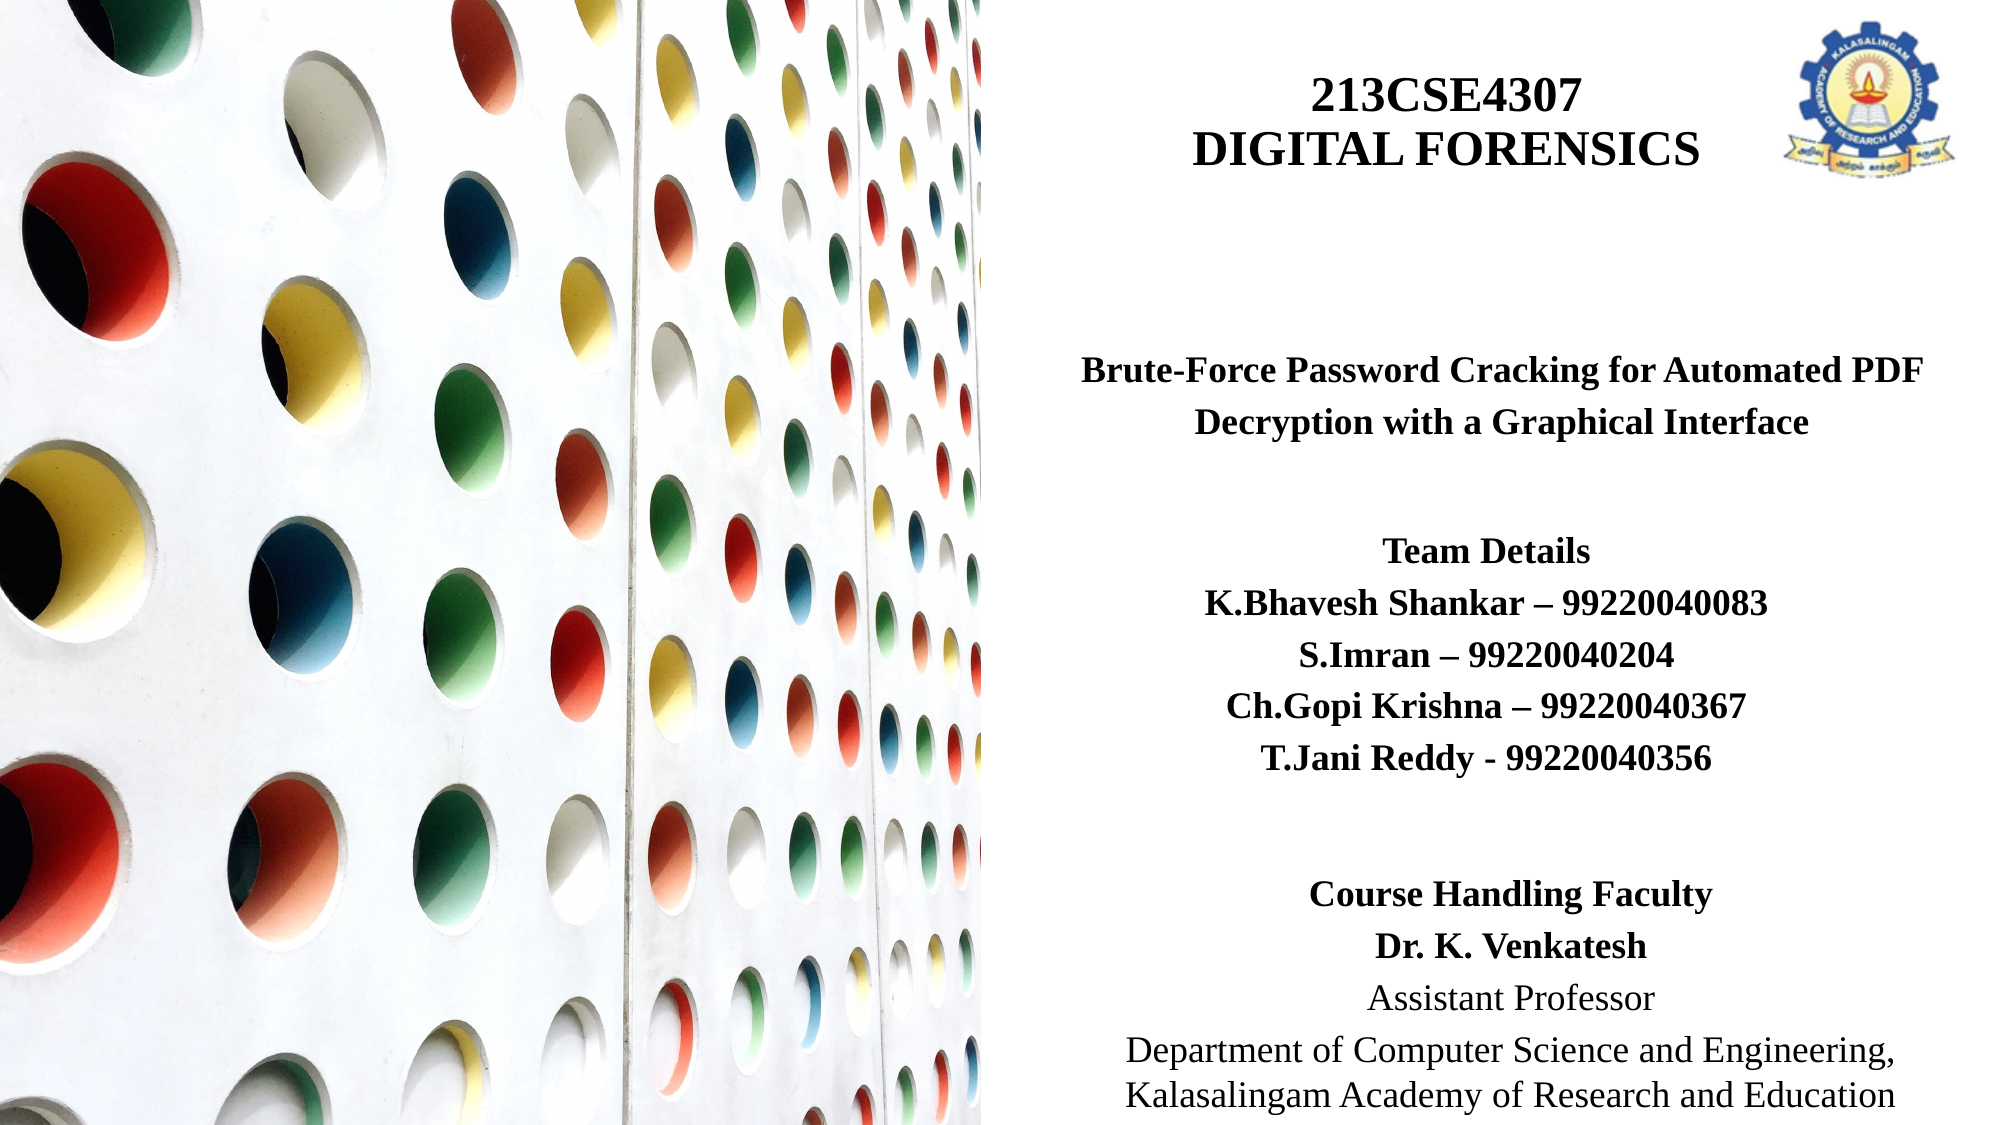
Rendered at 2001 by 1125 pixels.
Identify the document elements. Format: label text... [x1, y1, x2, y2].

title 213CSE4307 DIGITAL FORENSICS [1051, 43, 1761, 185]
text_box Course Handling Faculty Dr. K. Venkatesh Assistant Professor Department of Computer Science and Engineering, Kalasalingam Academy of Research and Education [1044, 855, 1978, 1122]
picture [0, 0, 981, 1125]
text_box Team Details K.Bhavesh Shankar – 99220040083 S.Imran – 99220040204 Ch.Gopi Krishna – 99220040367 T.Jani Reddy - 99220040356 [1019, 512, 1954, 786]
picture [1761, 15, 1970, 191]
text_box Brute-Force Password Cracking for Automated PDF Decryption with a Graphical Interface [1035, 286, 1970, 502]
